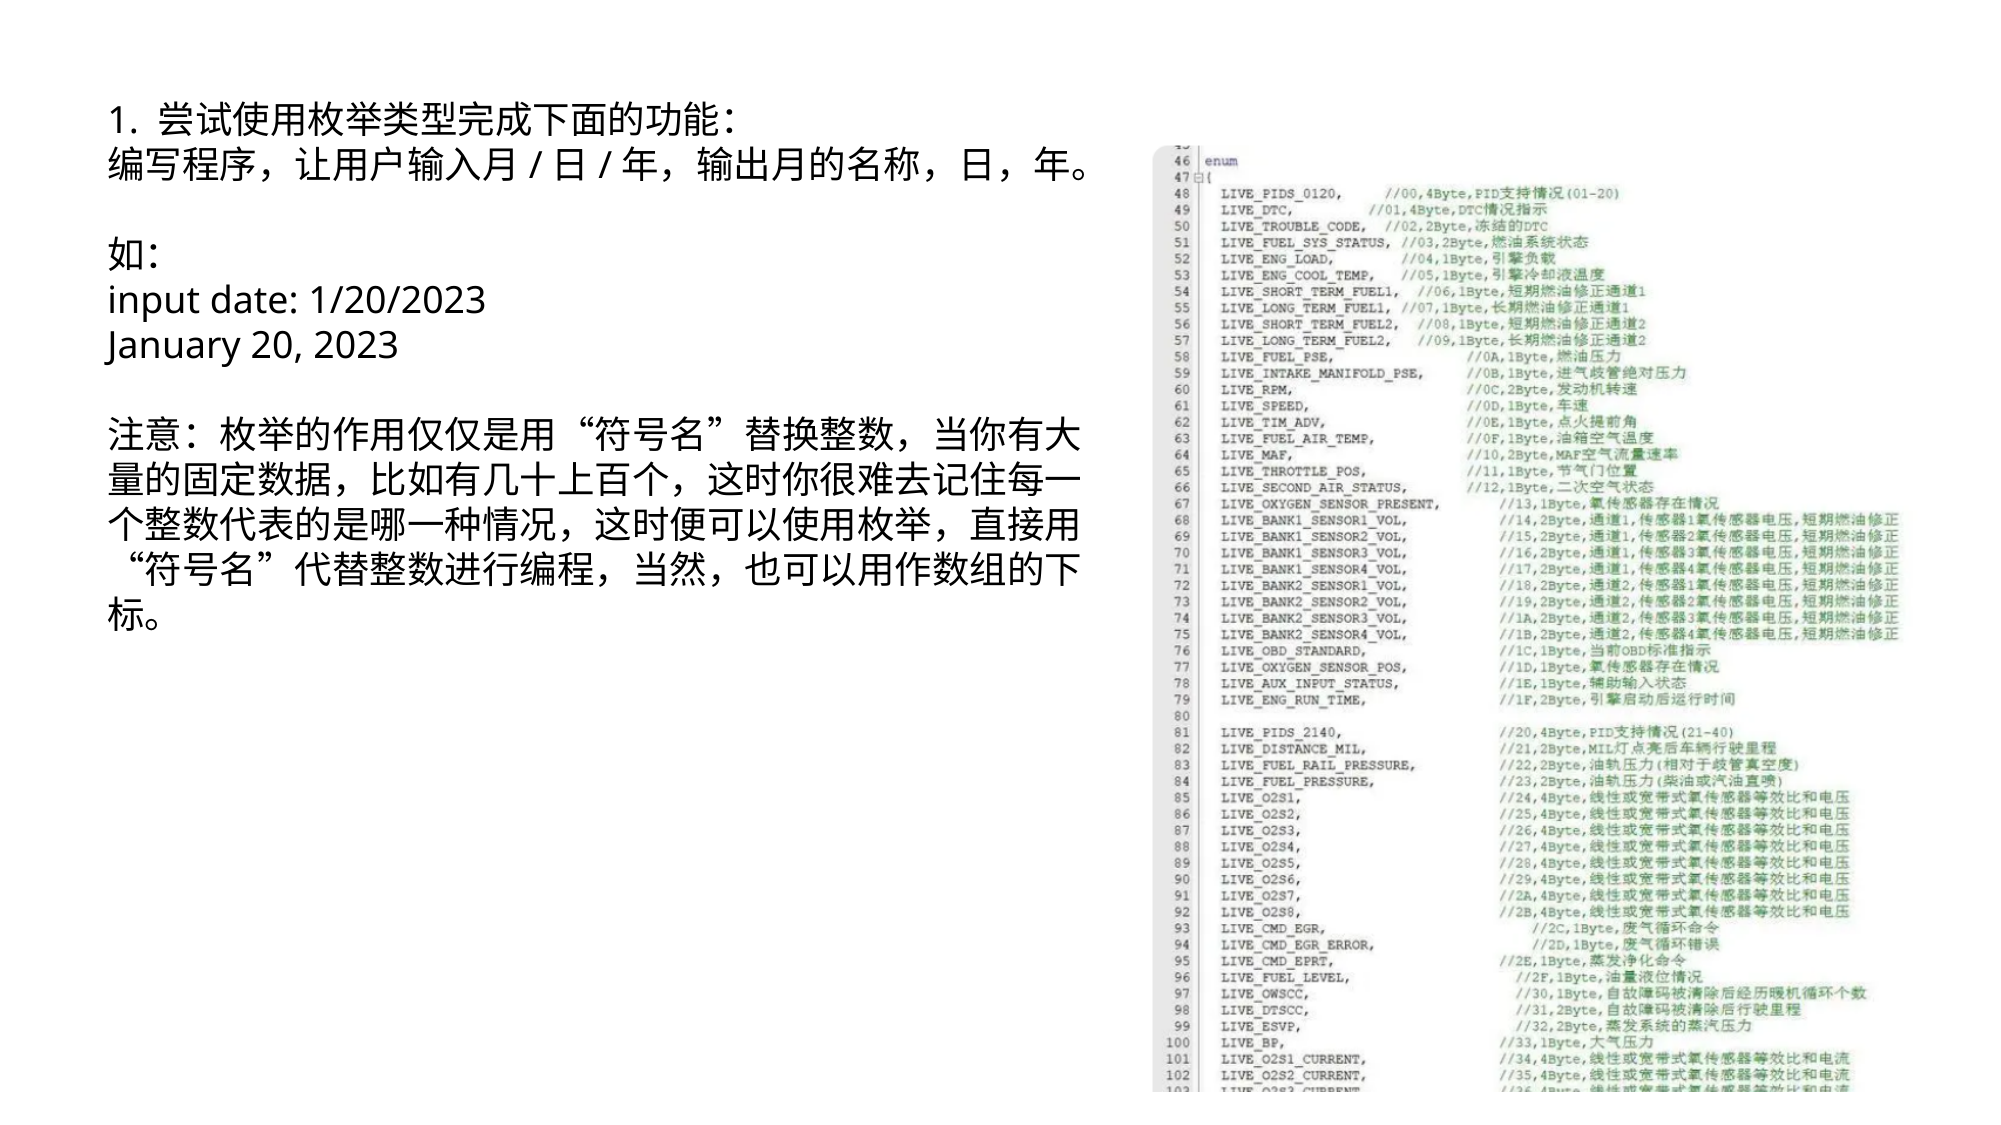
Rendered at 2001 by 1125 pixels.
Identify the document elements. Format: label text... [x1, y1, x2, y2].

text_box 1. 尝试使用枚举类型完成下面的功能： 编写程序，让用户输入月/日/年，输出月的名称，日，年。 如： input date: 1/20/2023 January 20, 2023 注意：枚举的作用仅仅是用“符号名”替换整数，当你有大量的固定数据，比如有几十上百个，这时你很难去记住每一个整数代表的是哪一种情况，这时便可以使用枚举，直接用“符号名”代替整数进行编程，当然，也可以用作数组的下标。 [92, 88, 1102, 643]
picture [1101, 114, 1954, 1092]
